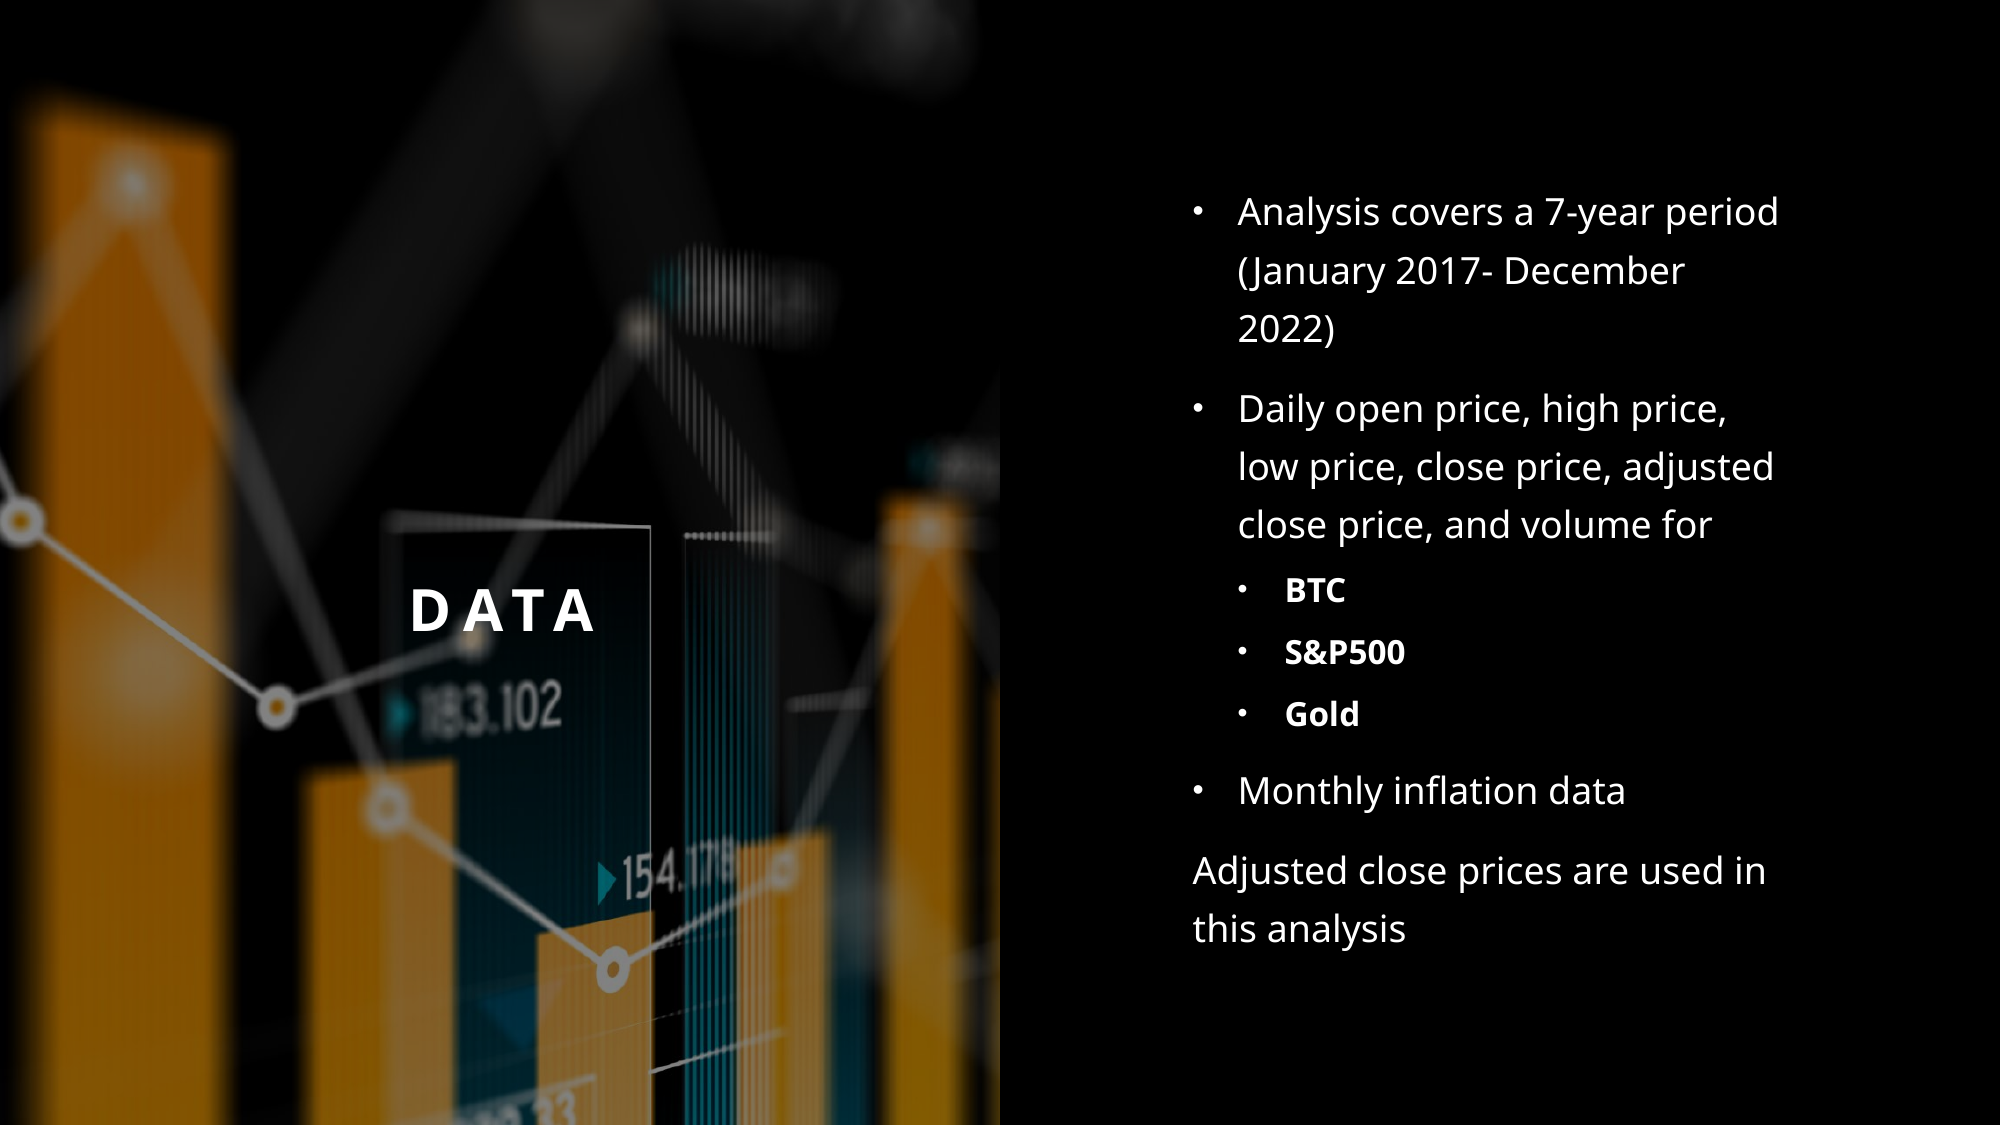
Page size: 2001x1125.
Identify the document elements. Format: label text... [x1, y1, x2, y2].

picture [0, 0, 1000, 1125]
list Analysis covers a 7-year period (January 2017- December 2022) Daily open price, high price, low price, close price, adjusted close price, and volume for BTC S&P500 Gold Monthly inflation data Adjusted close prices are used in this analysis [1177, 125, 1806, 1000]
text_box [1001, 0, 2000, 1125]
